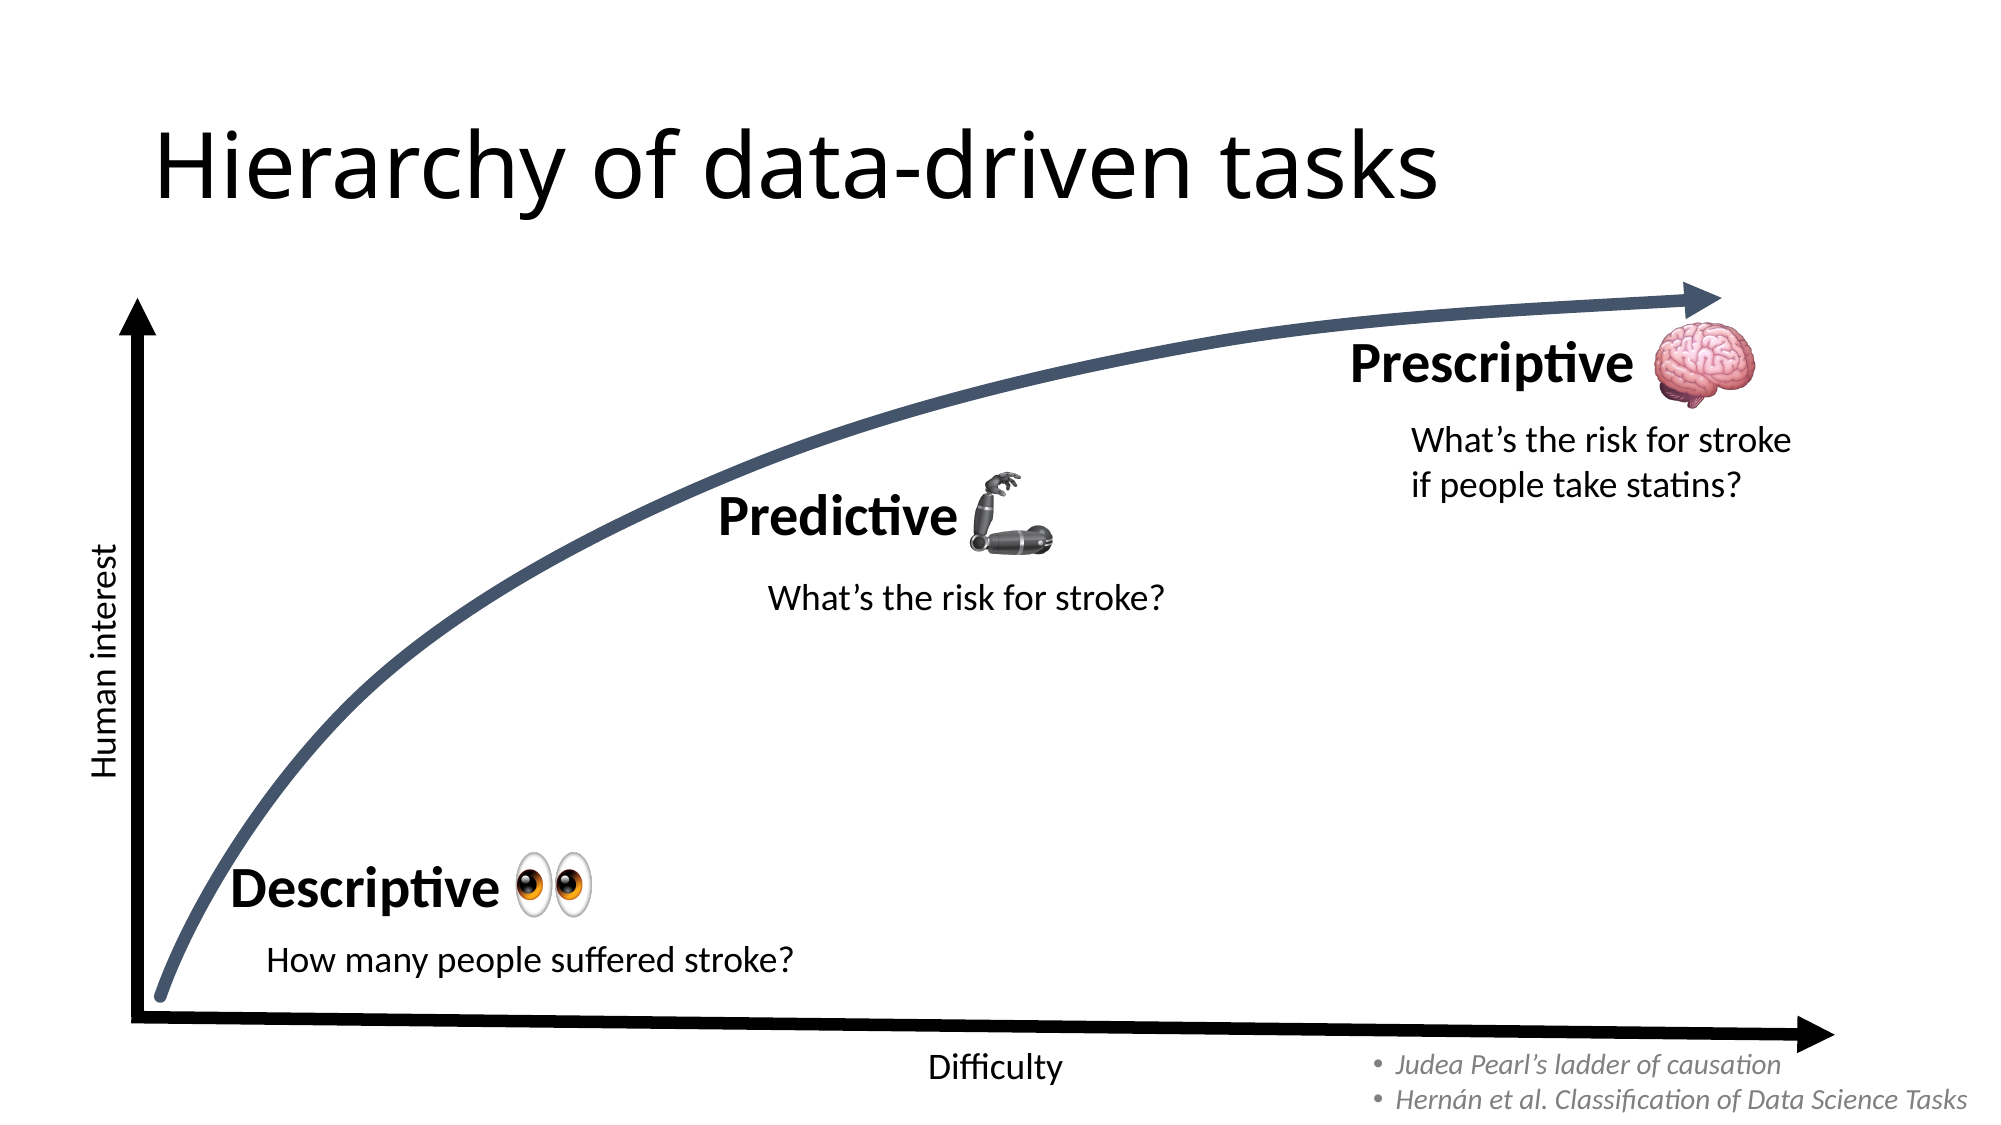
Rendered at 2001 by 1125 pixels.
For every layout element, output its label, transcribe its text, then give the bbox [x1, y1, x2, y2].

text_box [131, 1017, 1835, 1035]
text_box How many people suffered stroke? [251, 927, 833, 988]
text_box Prescriptive [1335, 316, 1651, 402]
text_box Difficulty [855, 1035, 1145, 1095]
picture [514, 844, 594, 925]
text_box Descriptive [215, 841, 567, 927]
text_box [1426, 292, 1722, 316]
picture [1651, 311, 1758, 418]
text_box What’s the risk for stroke if people take statins? [1396, 407, 1833, 513]
picture [967, 468, 1056, 557]
text_box Predictive [703, 469, 967, 555]
text_box Human interest [70, 512, 131, 803]
text_box Judea Pearl’s ladder of causation Hernán et al. Classification of Data Science Tasks [1333, 1038, 1992, 1123]
text_box [159, 879, 251, 998]
title Hierarchy of data-driven tasks [137, 59, 1863, 278]
text_box What’s the risk for stroke? [753, 565, 1334, 626]
text_box [239, 324, 1490, 841]
